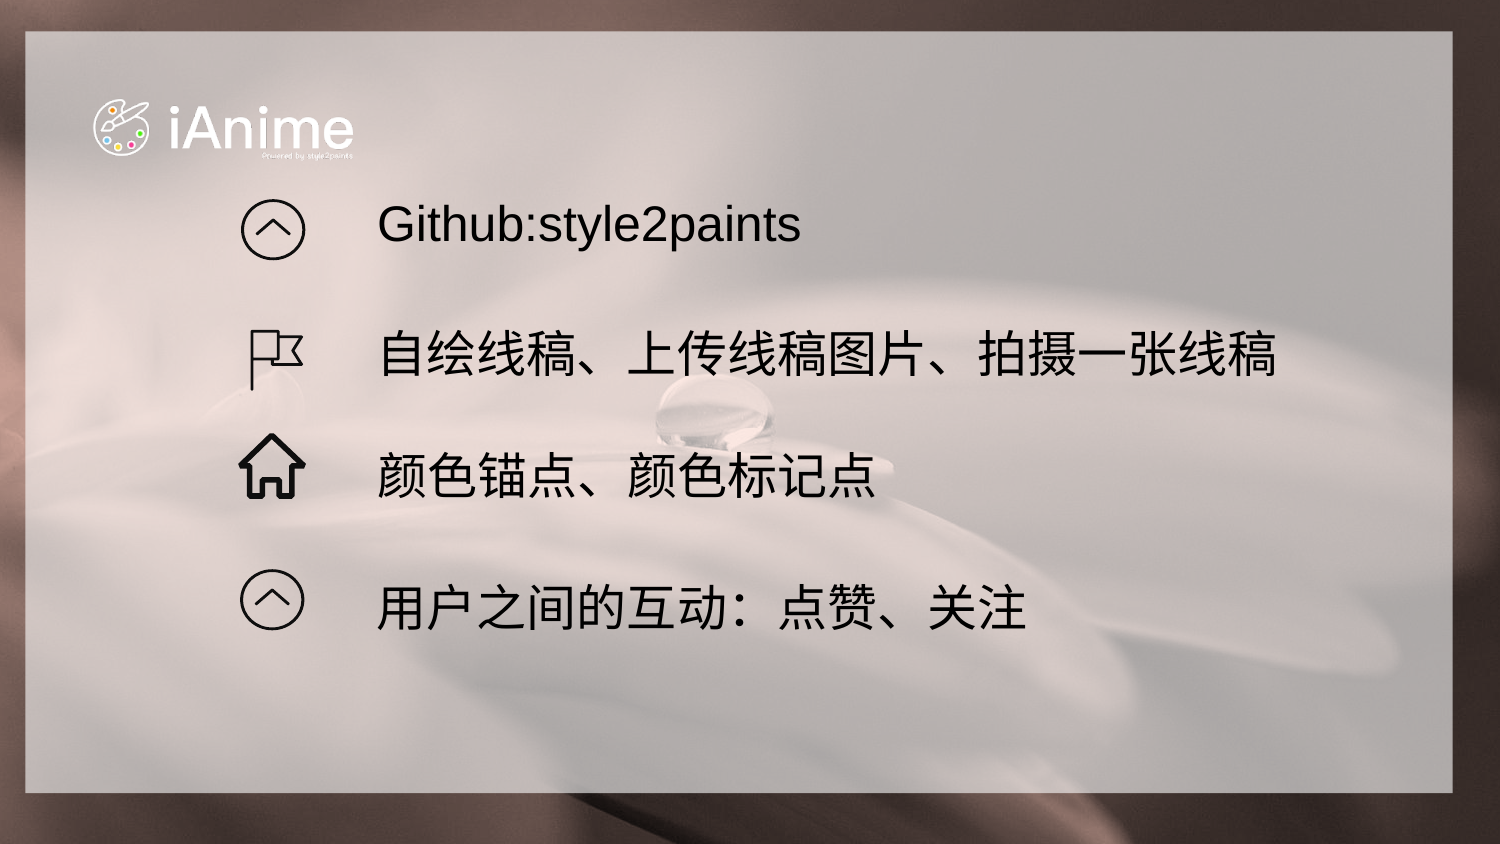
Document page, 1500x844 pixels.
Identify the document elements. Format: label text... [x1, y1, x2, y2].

picture [61, 41, 395, 209]
text_box [250, 329, 304, 391]
text_box [240, 569, 305, 631]
text_box [240, 435, 305, 497]
text_box 颜色锚点、颜色标记点 [362, 436, 1344, 512]
text_box Github:style2paints [362, 184, 969, 260]
text_box 用户之间的互动：点赞、关注 [362, 569, 1059, 644]
text_box [241, 209, 306, 261]
text_box 自绘线稿、上传线稿图片、拍摄一张线稿 [362, 315, 1323, 436]
